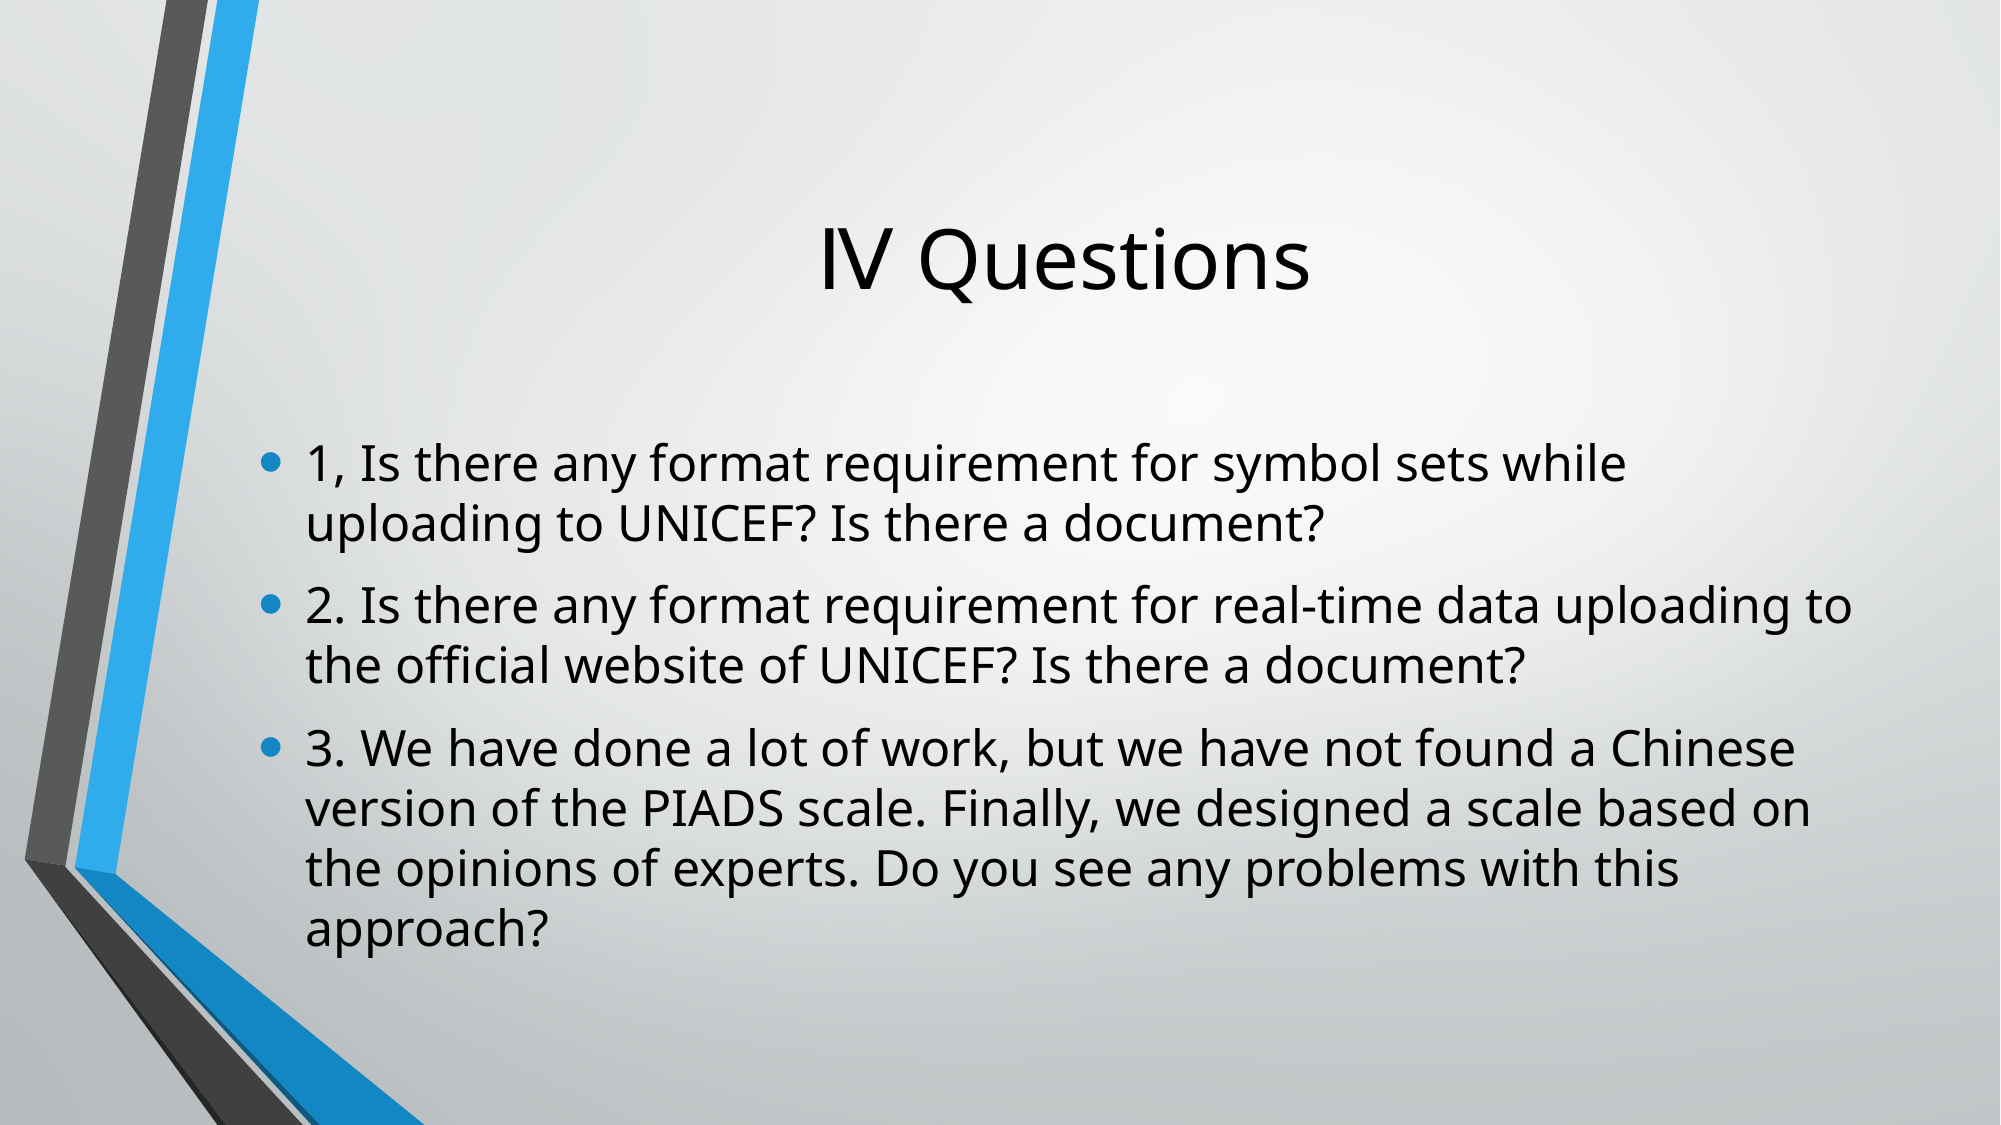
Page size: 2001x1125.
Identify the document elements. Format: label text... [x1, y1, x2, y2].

list 1, Is there any format requirement for symbol sets while uploading to UNICEF? Is there a document? 2. Is there any format requirement for real-time data uploading to the official website of UNICEF? Is there a document? 3. We have done a lot of work, but we have not found a Chinese version of the PIADS scale. Finally, we designed a scale based on the opinions of experts. Do you see any problems with this approach? [243, 437, 1887, 950]
title Ⅳ Questions [243, 112, 1887, 400]
